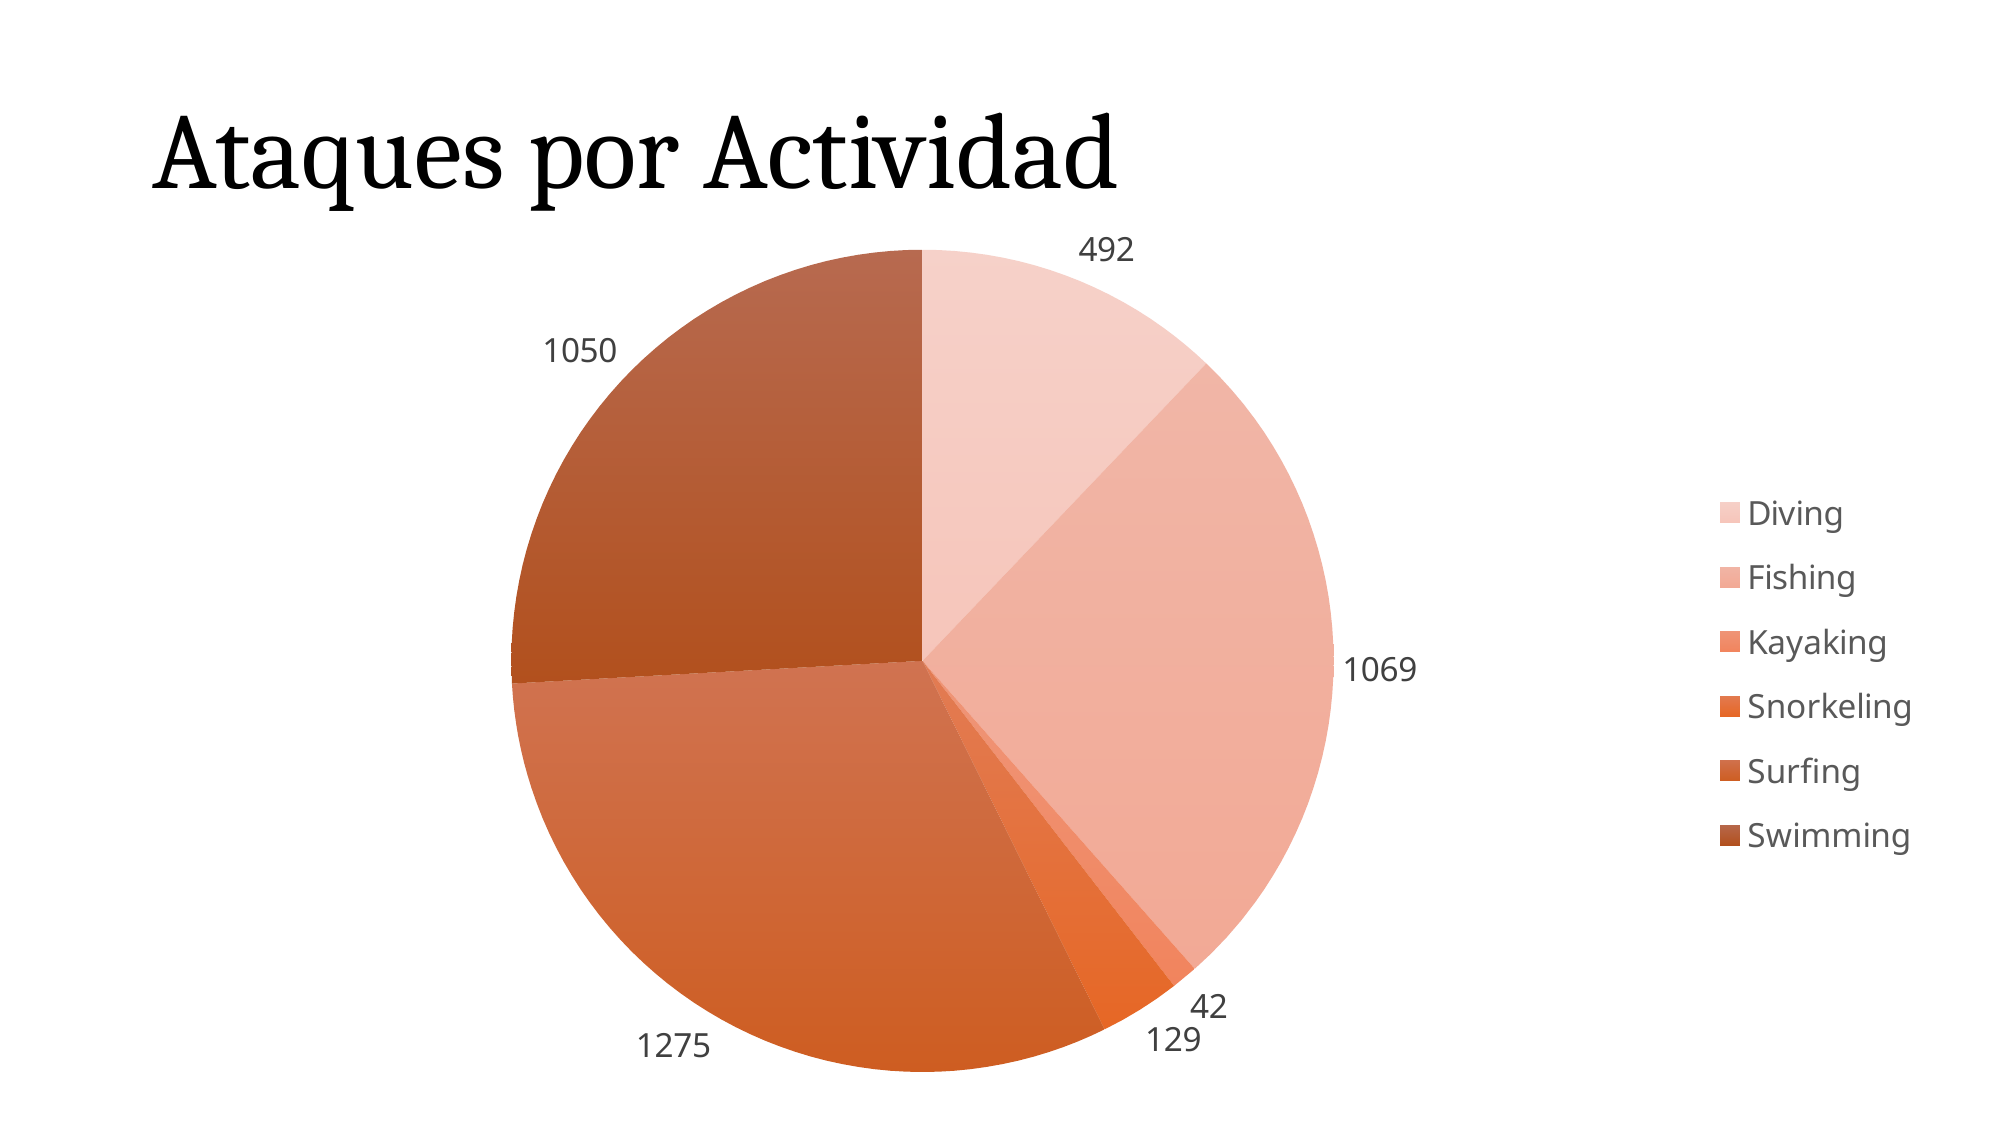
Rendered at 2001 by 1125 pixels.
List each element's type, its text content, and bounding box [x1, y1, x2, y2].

chart [45, 193, 2000, 1115]
text_box Ataques por Actividad [137, 30, 1863, 193]
